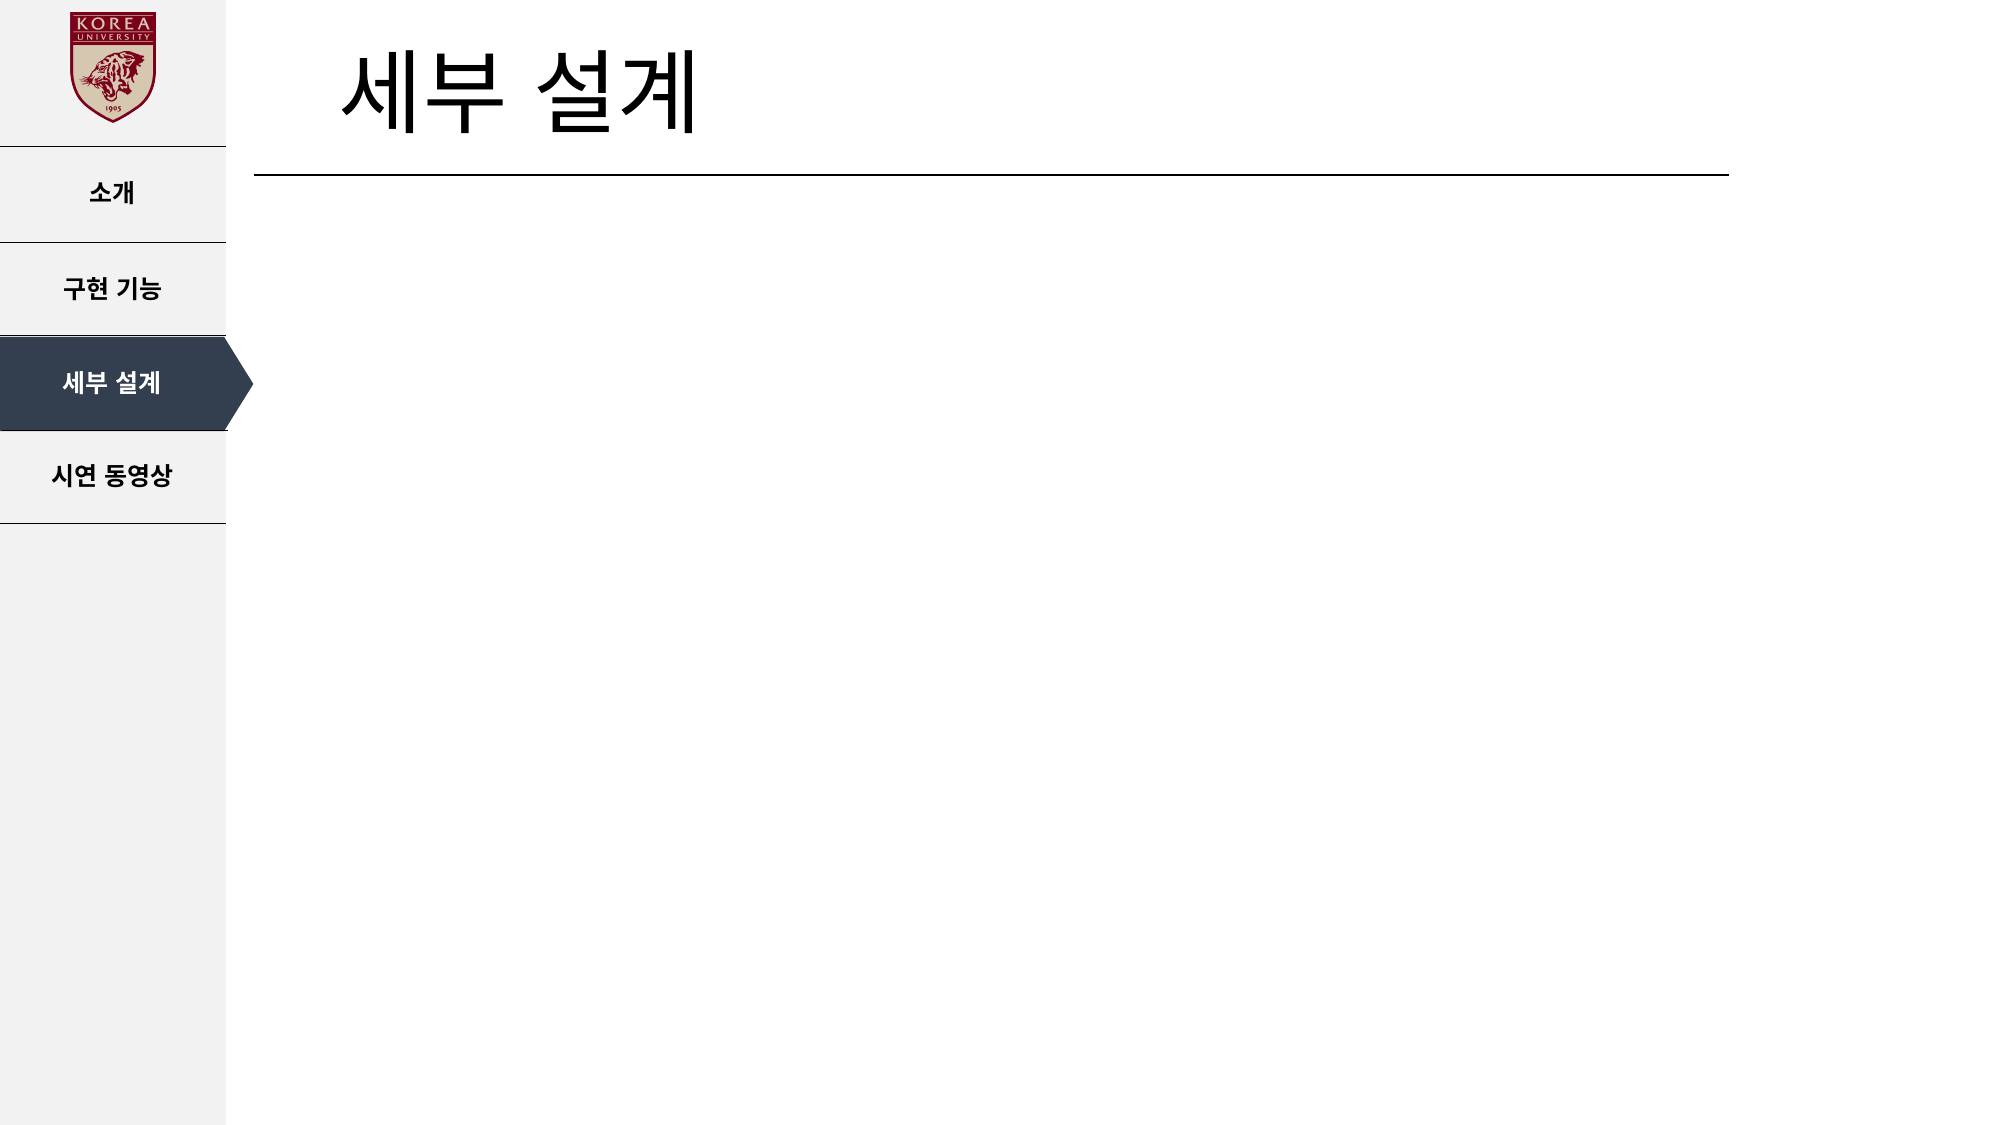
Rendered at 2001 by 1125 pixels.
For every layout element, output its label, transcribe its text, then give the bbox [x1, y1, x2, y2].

picture [70, 12, 156, 123]
text_box [0, 431, 227, 1125]
title 세부 설계 [323, 23, 1002, 171]
text_box 구현 기능 [42, 266, 184, 311]
text_box 시연 동영상 [0, 452, 226, 498]
text_box [0, 0, 227, 338]
text_box [0, 336, 255, 433]
text_box 세부 설계 [40, 359, 183, 405]
text_box 소개 [42, 170, 184, 215]
